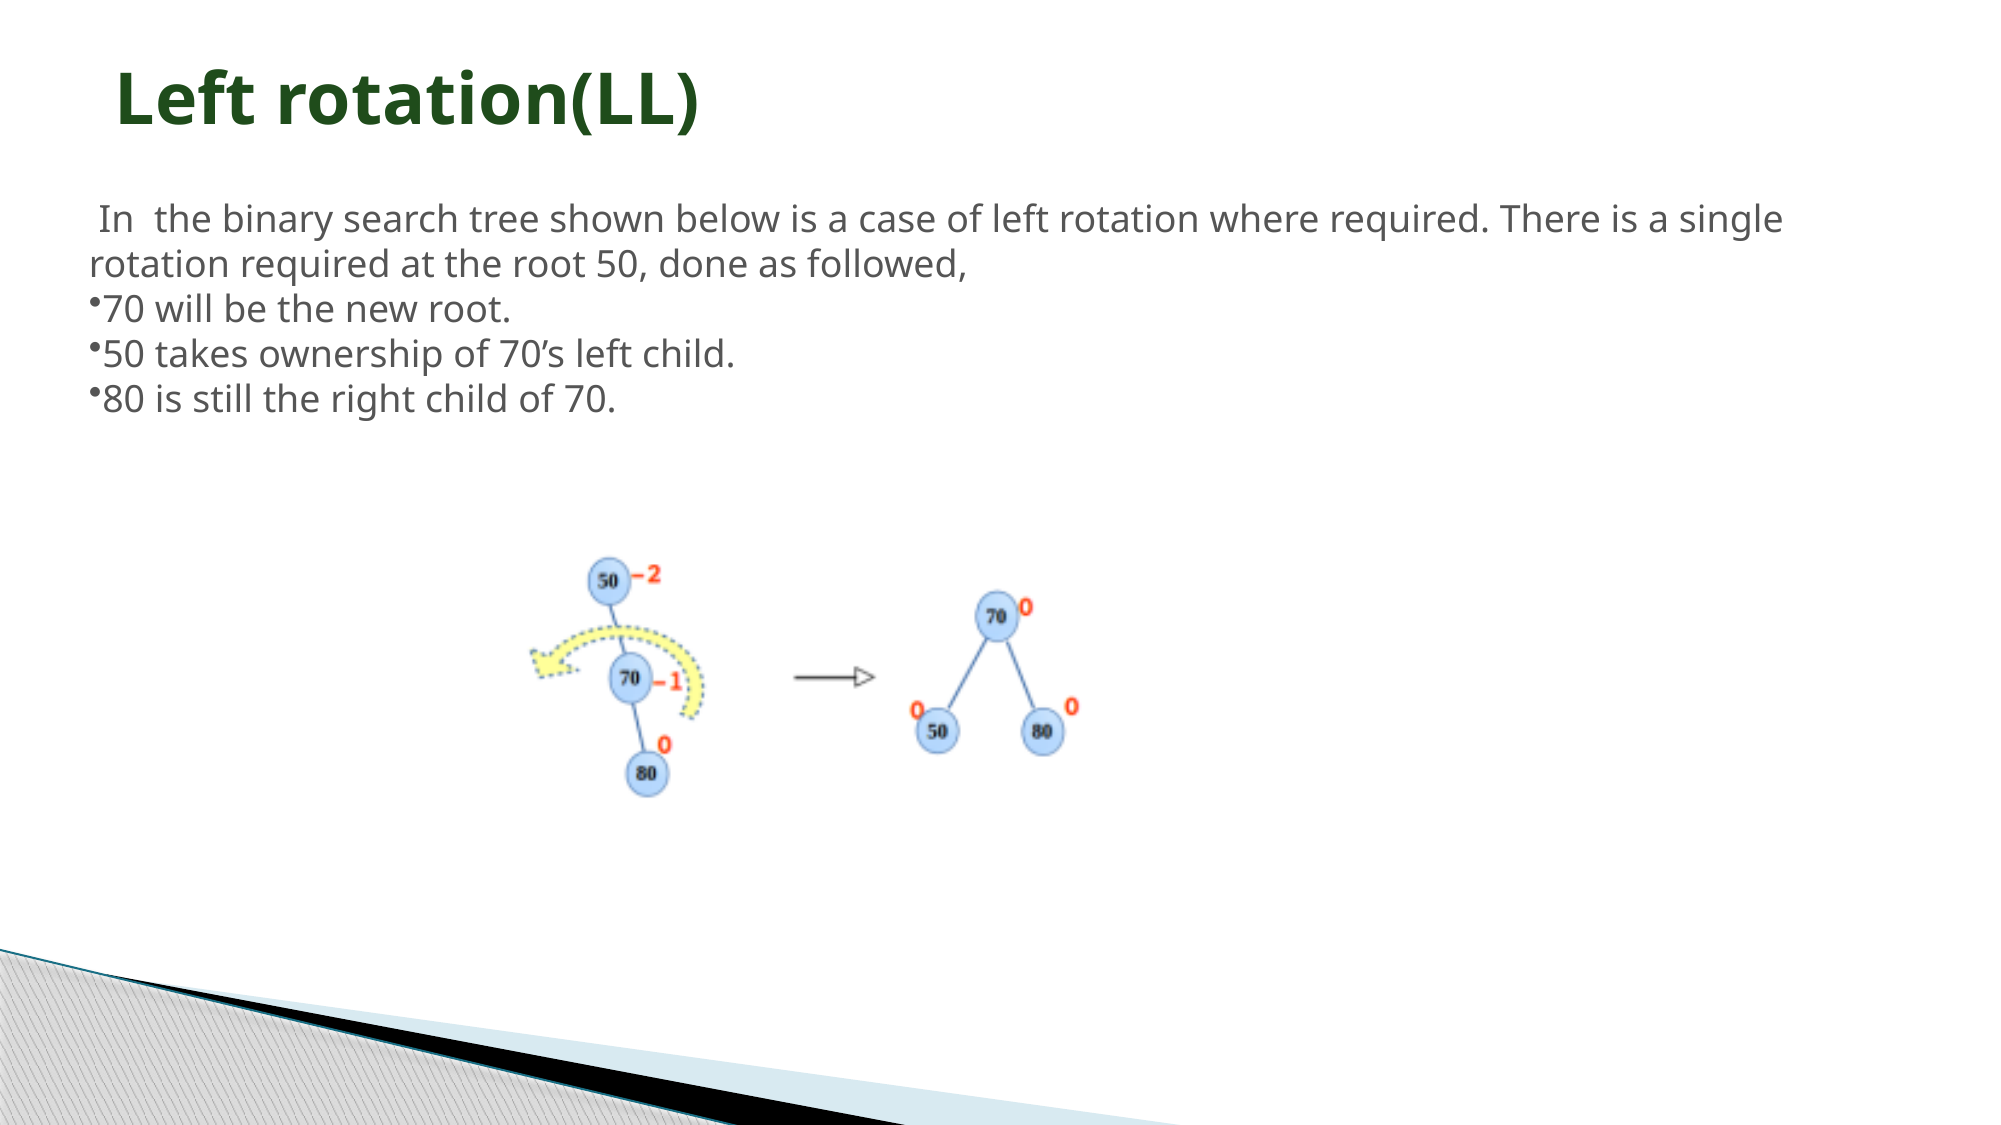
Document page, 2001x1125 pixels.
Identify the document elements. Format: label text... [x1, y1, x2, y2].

text_box In the binary search tree shown below is a case of left rotation where required. There is a single rotation required at the root 50, done as followed, 70 will be the new root. 50 takes ownership of 70’s left child. 80 is still the right child of 70. [39, 155, 1936, 506]
title Left rotation(LL) [99, 45, 1900, 233]
picture [479, 516, 1206, 832]
list [64, 506, 1865, 1125]
